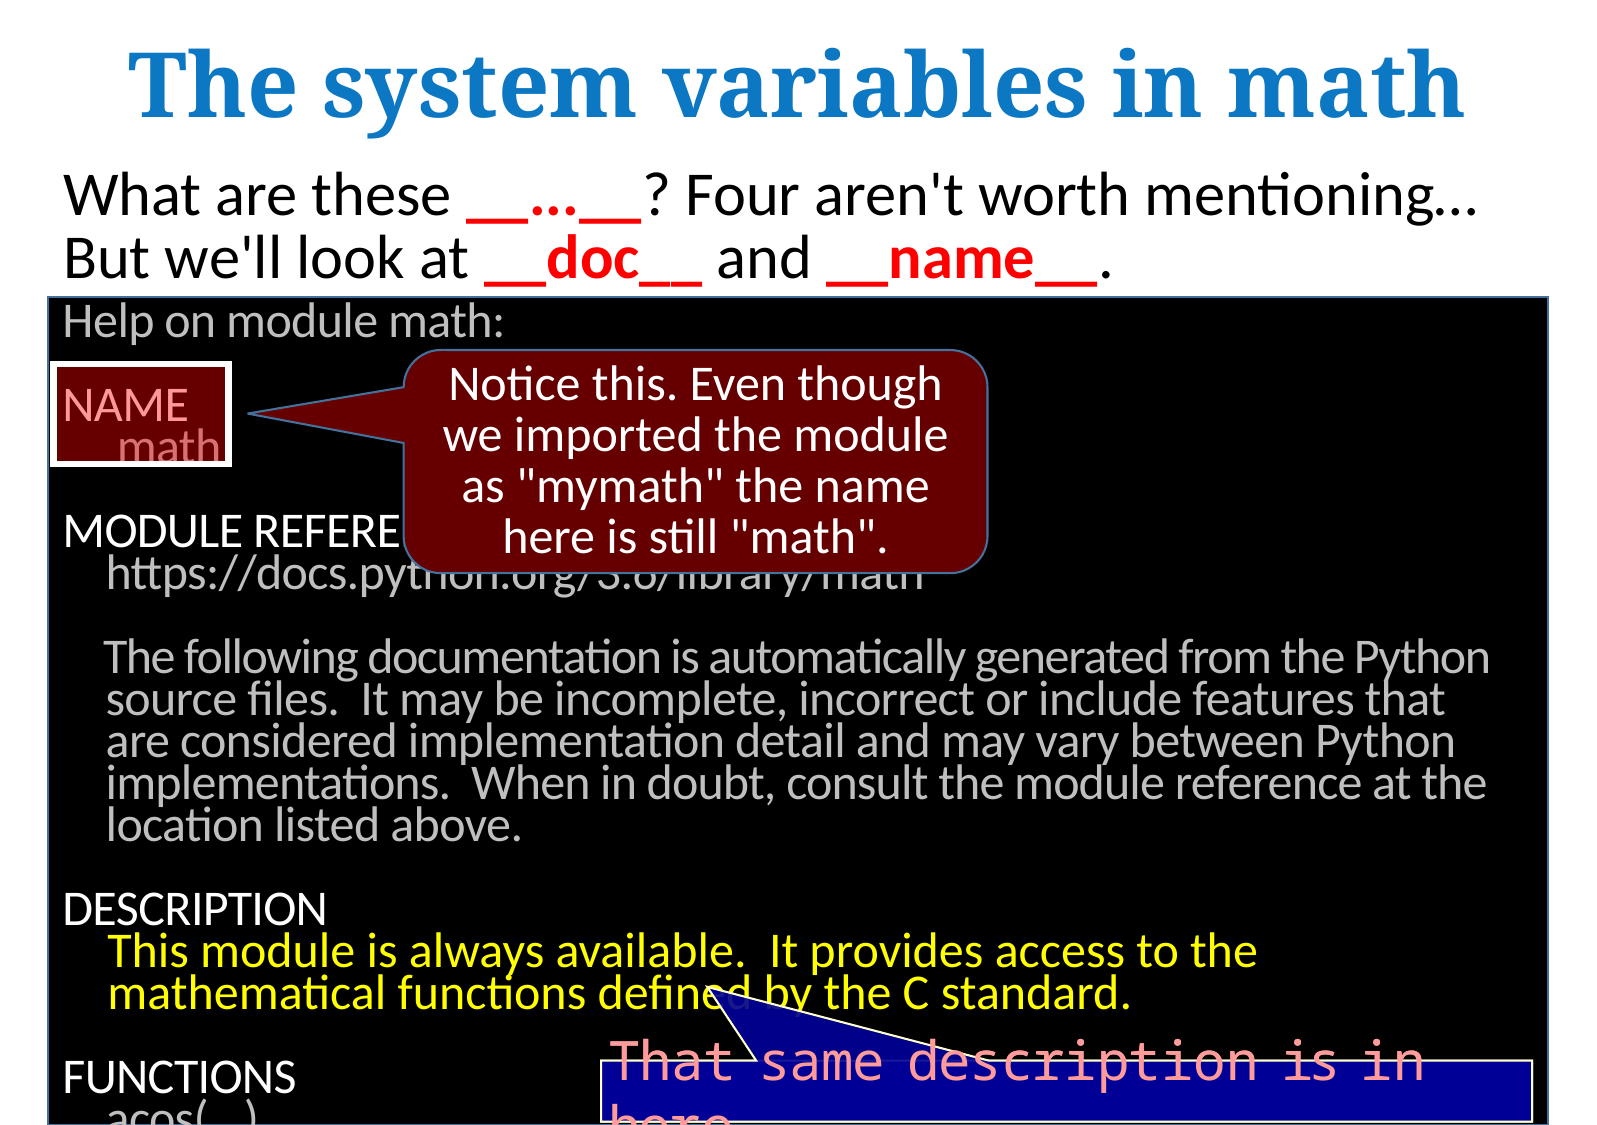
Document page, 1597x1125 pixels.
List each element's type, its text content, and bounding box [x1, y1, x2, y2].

text_box That same description is in here [600, 985, 1534, 1123]
text_box Notice this. Even though we imported the module as "mymath" the name here is still "math". [247, 348, 989, 575]
text_box Help on module math: NAME math MODULE REFERENCE https://docs.python.org/3.6/library/math The following documentation is automatically generated from the Python source files. It may be incomplete, incorrect or include features that are considered implementation detail and may vary between Python implementations. When in doubt, consult the module reference at the location listed above. DESCRIPTION This module is always available. It provides access to the mathematical functions defined by the C standard. FUNCTIONS acos(...) : [47, 296, 1549, 1125]
title The system variables in math [0, 32, 1596, 145]
list What are these __...__? Four aren't worth mentioning… But we'll look at __doc__ and __name__. [48, 156, 1549, 296]
text_box [53, 363, 230, 465]
